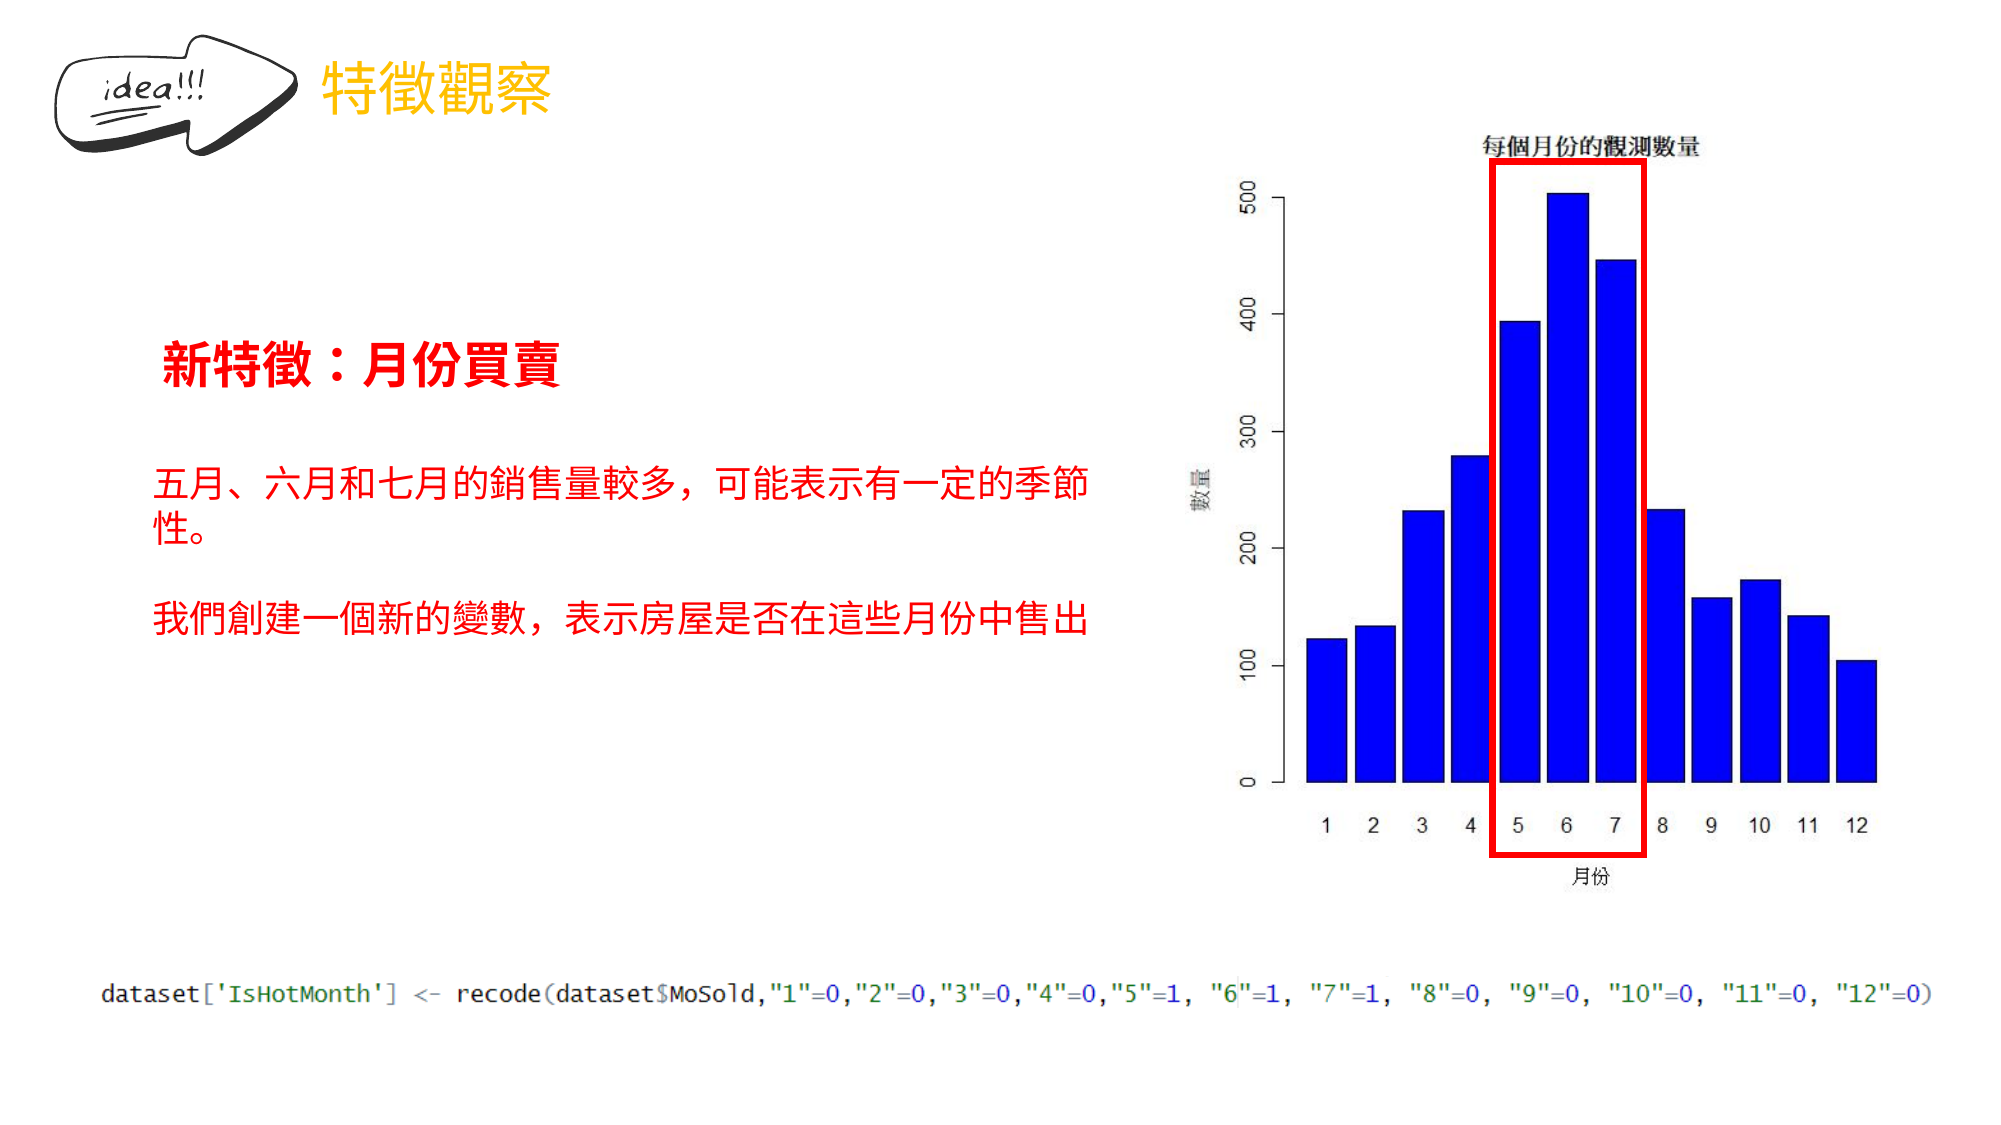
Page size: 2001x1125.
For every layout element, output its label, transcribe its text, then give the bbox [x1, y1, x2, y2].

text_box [1185, 115, 1904, 902]
text_box [54, 34, 298, 157]
text_box 五月、六月和七月的銷售量較多，可能表示有一定的季節性。 我們創建一個新的變數，表示房屋是否在這些月份中售出 [137, 452, 1138, 648]
text_box 特徵觀察 [306, 44, 749, 130]
picture [96, 976, 1938, 1008]
text_box 新特徵：月份買賣 [147, 326, 579, 402]
